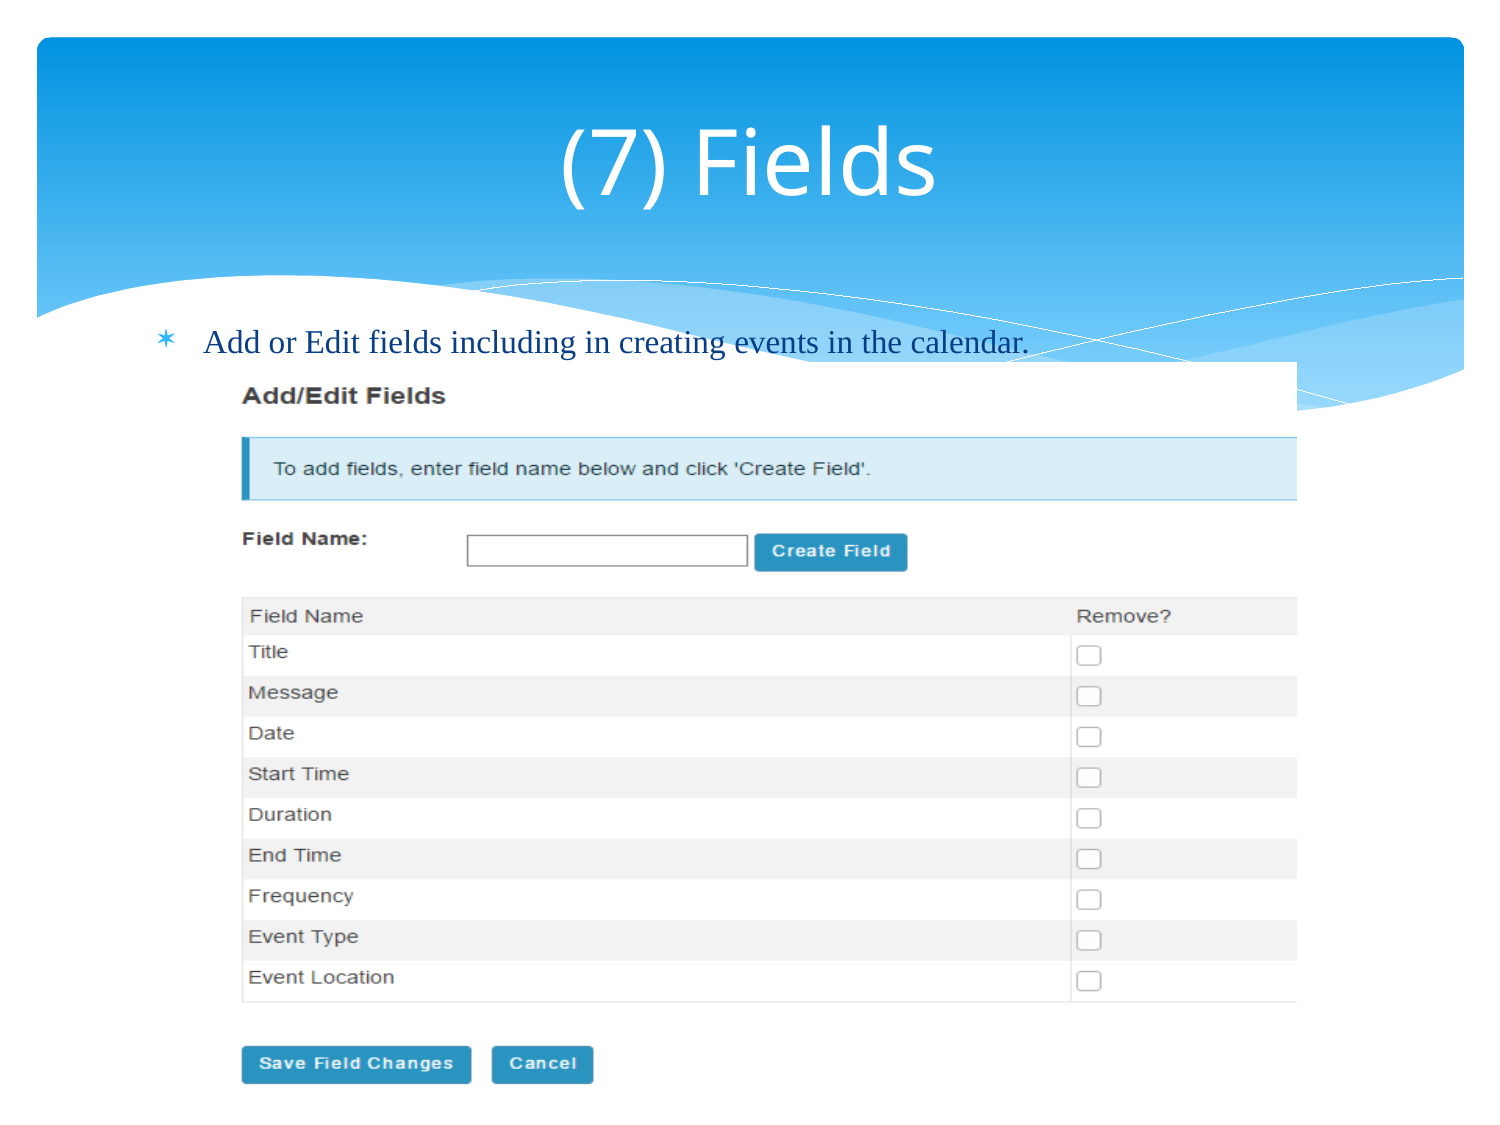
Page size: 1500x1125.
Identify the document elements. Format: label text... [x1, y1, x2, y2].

picture [202, 362, 1298, 1088]
list Add or Edit fields including in creating events in the calendar. [143, 312, 1359, 1005]
title (7) Fields [75, 55, 1425, 261]
